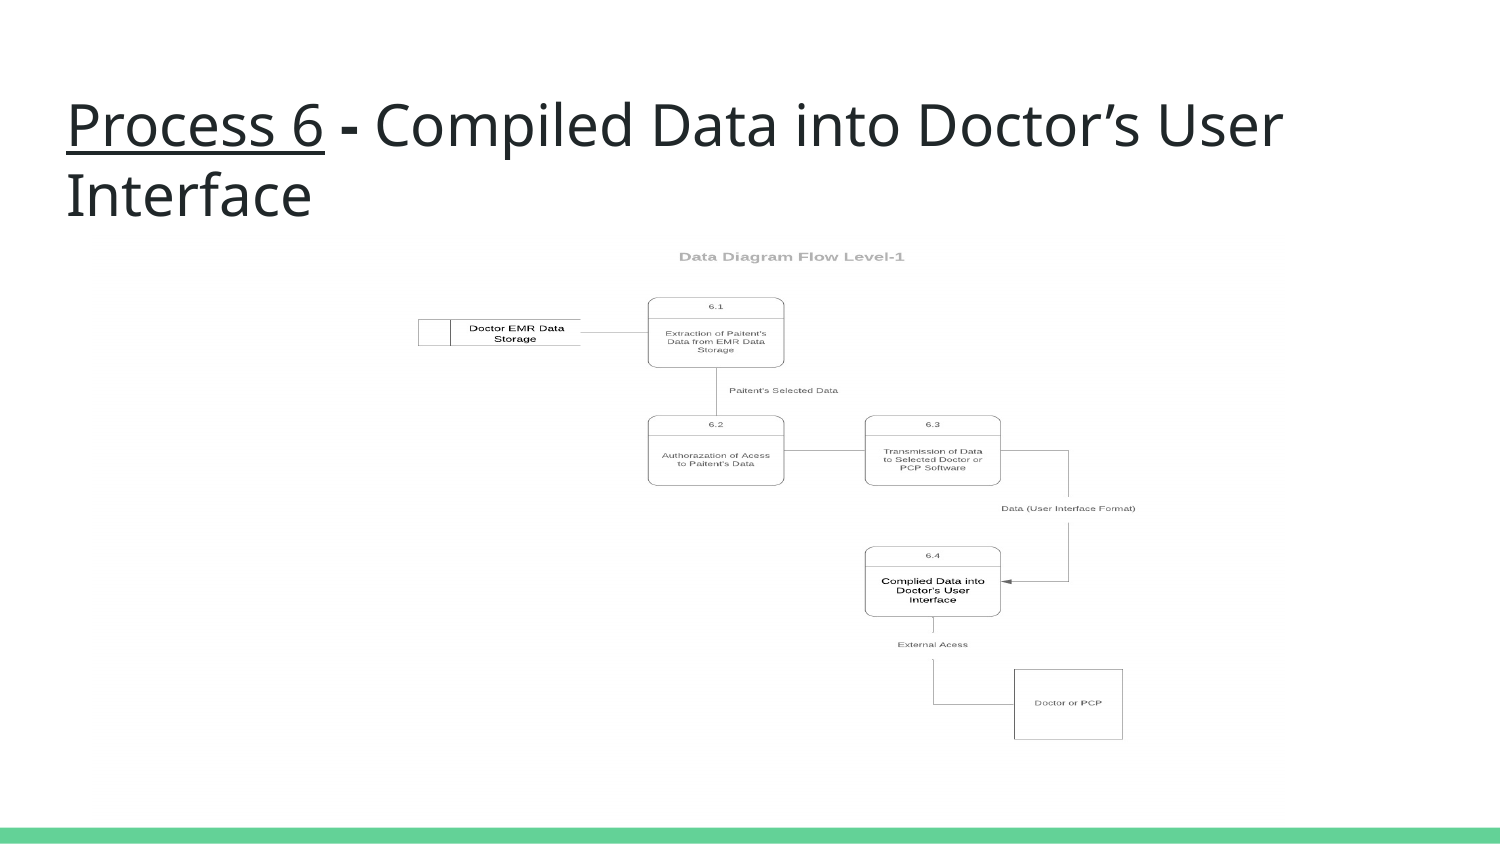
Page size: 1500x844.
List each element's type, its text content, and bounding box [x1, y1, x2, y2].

title Process 6 - Compiled Data into Doctor’s User Interface [51, 72, 1449, 167]
picture [92, 231, 1285, 826]
